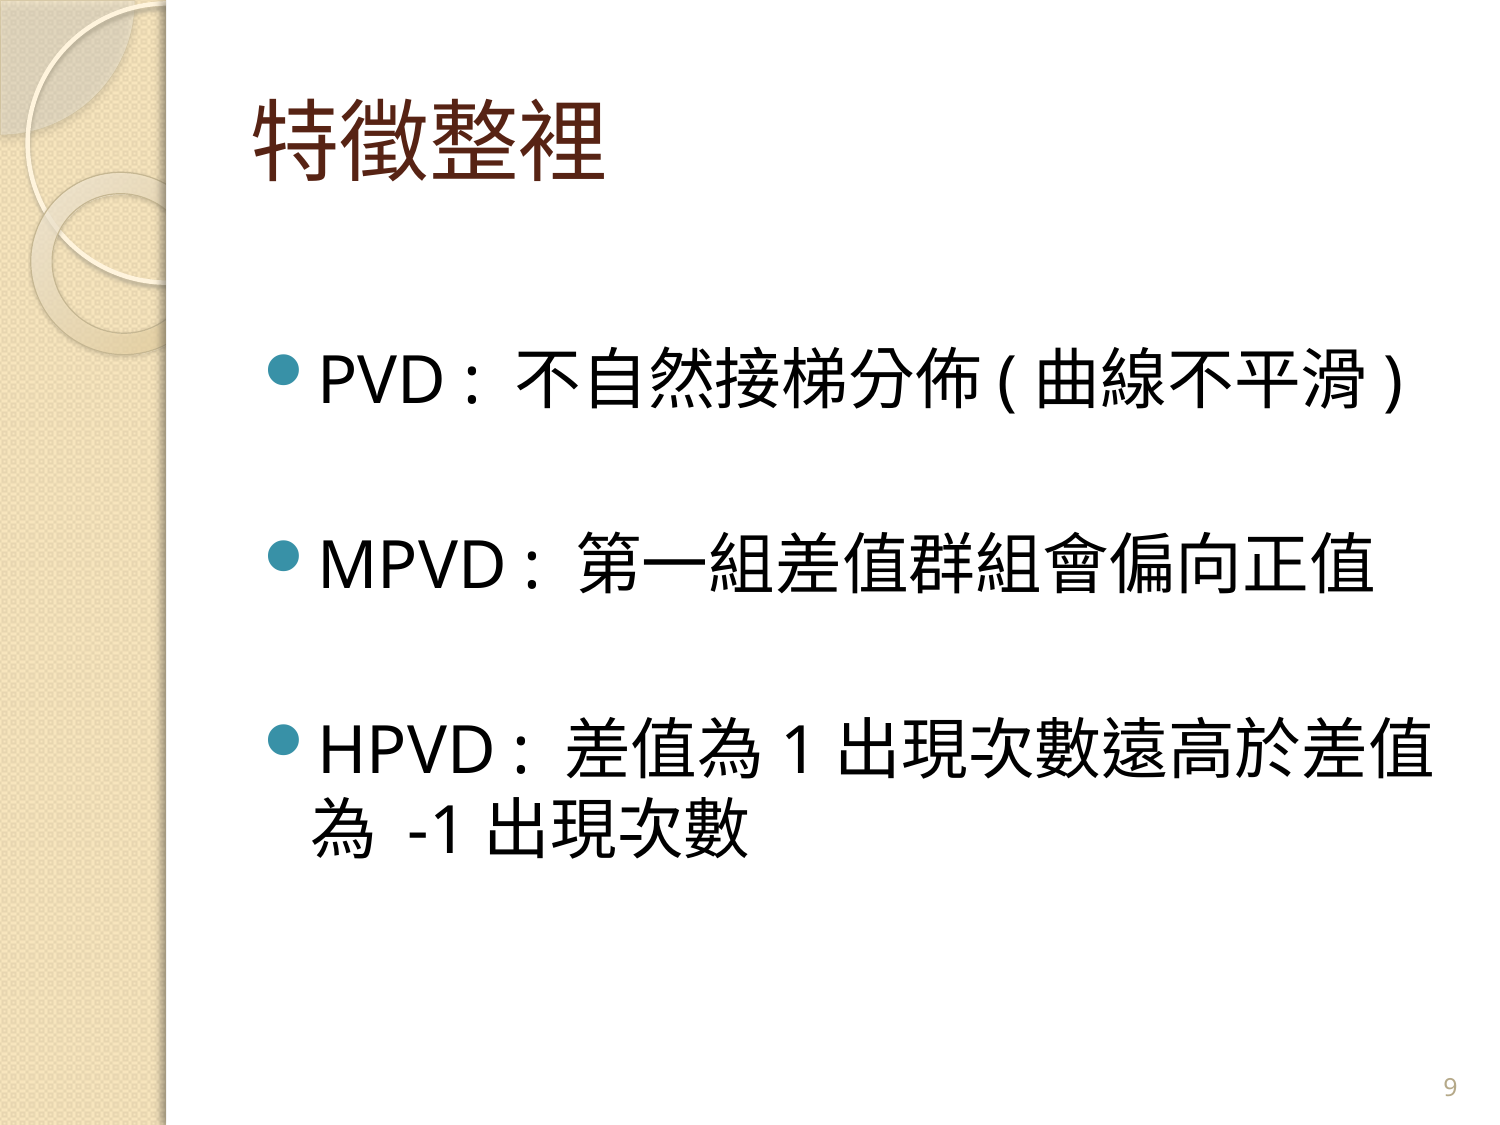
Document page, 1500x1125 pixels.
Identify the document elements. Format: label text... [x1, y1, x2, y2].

title 特徵整裡 [235, 45, 1466, 233]
list PVD : 不自然接梯分佈(曲線不平滑) MPVD : 第一組差值群組會偏向正值 HPVD : 差值為1出現次數遠高於差值為 -1出現次數 [235, 237, 1466, 1025]
slide_number 9 [1413, 1034, 1488, 1113]
